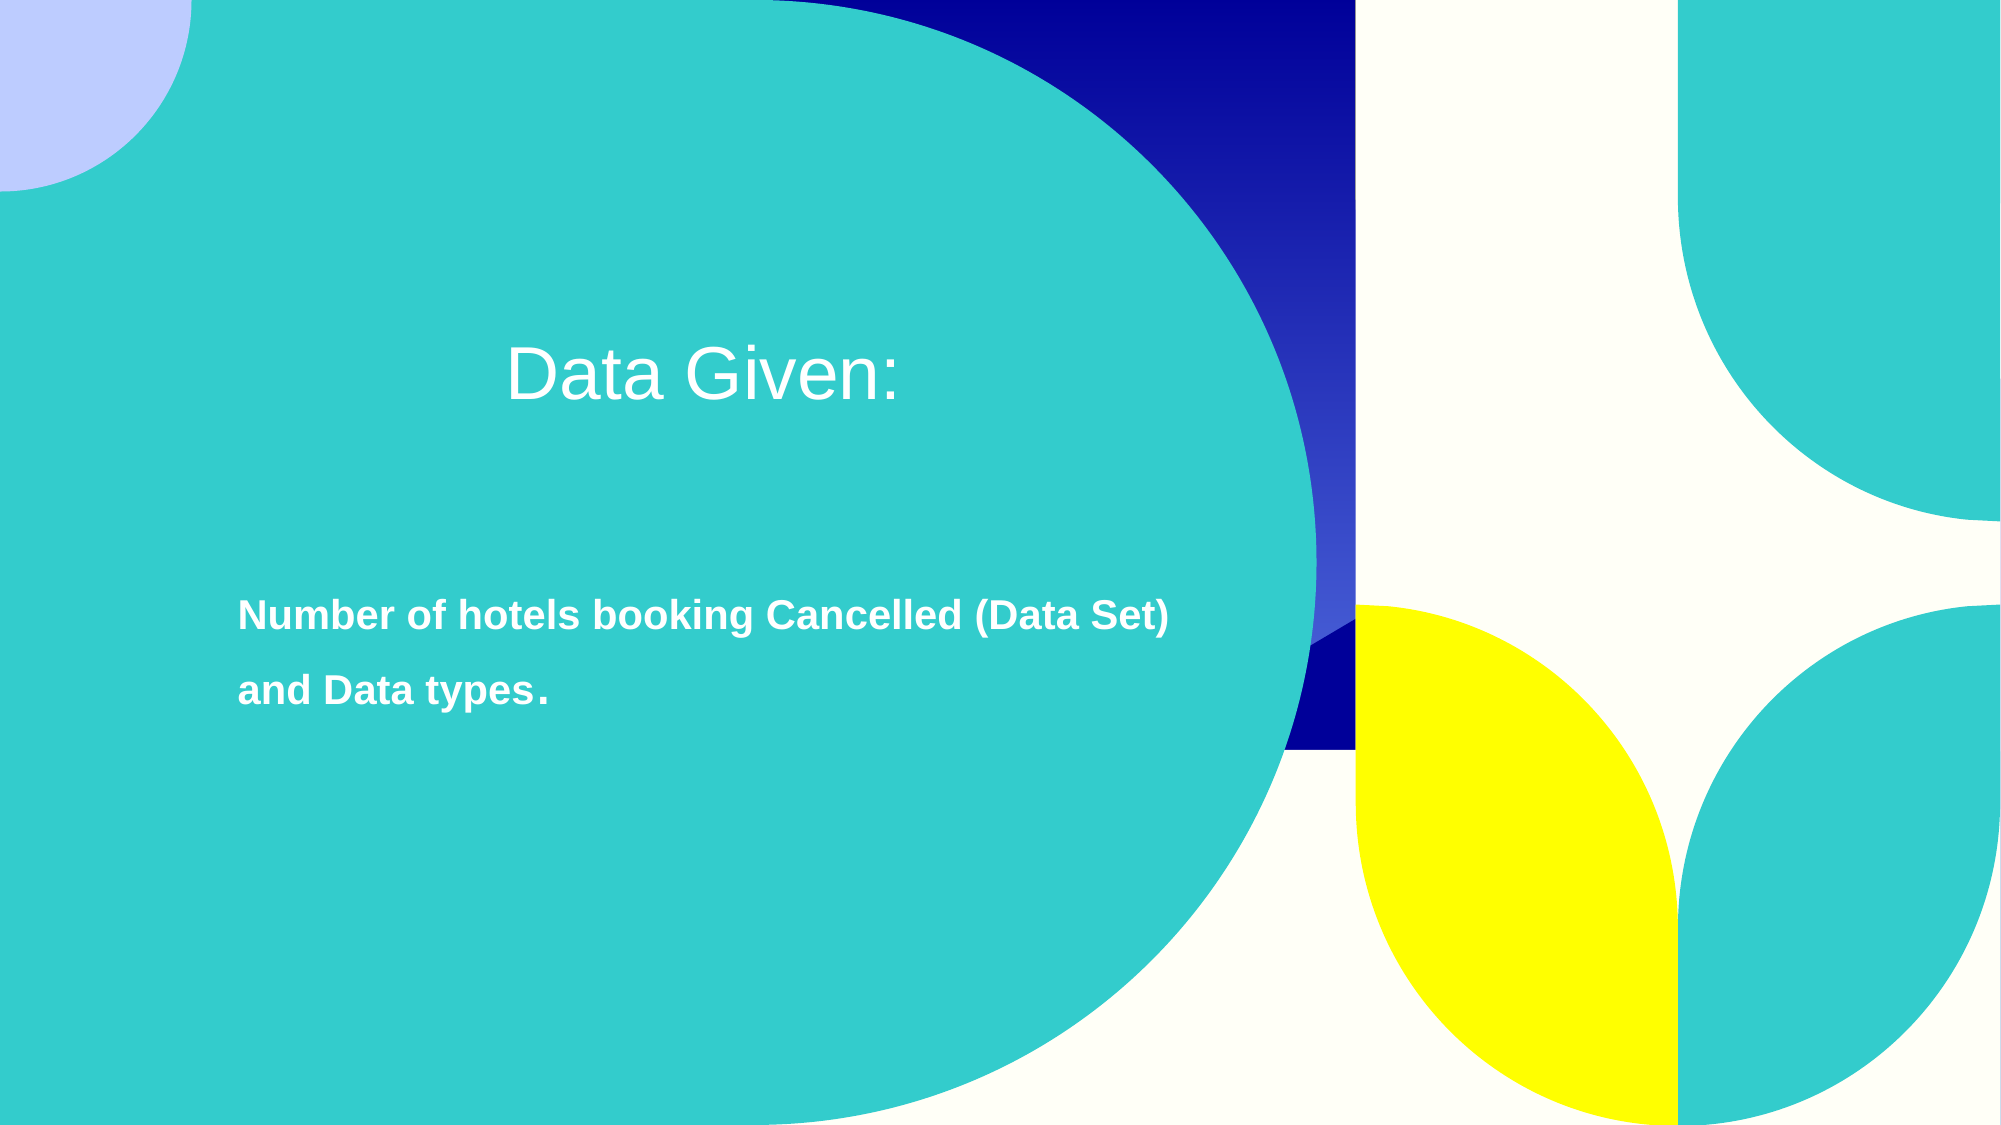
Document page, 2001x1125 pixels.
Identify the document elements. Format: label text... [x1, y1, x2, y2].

subtitle Number of hotels booking Cancelled (Data Set) and Data types. [191, 580, 1217, 812]
title Data Given: [191, 173, 1217, 566]
